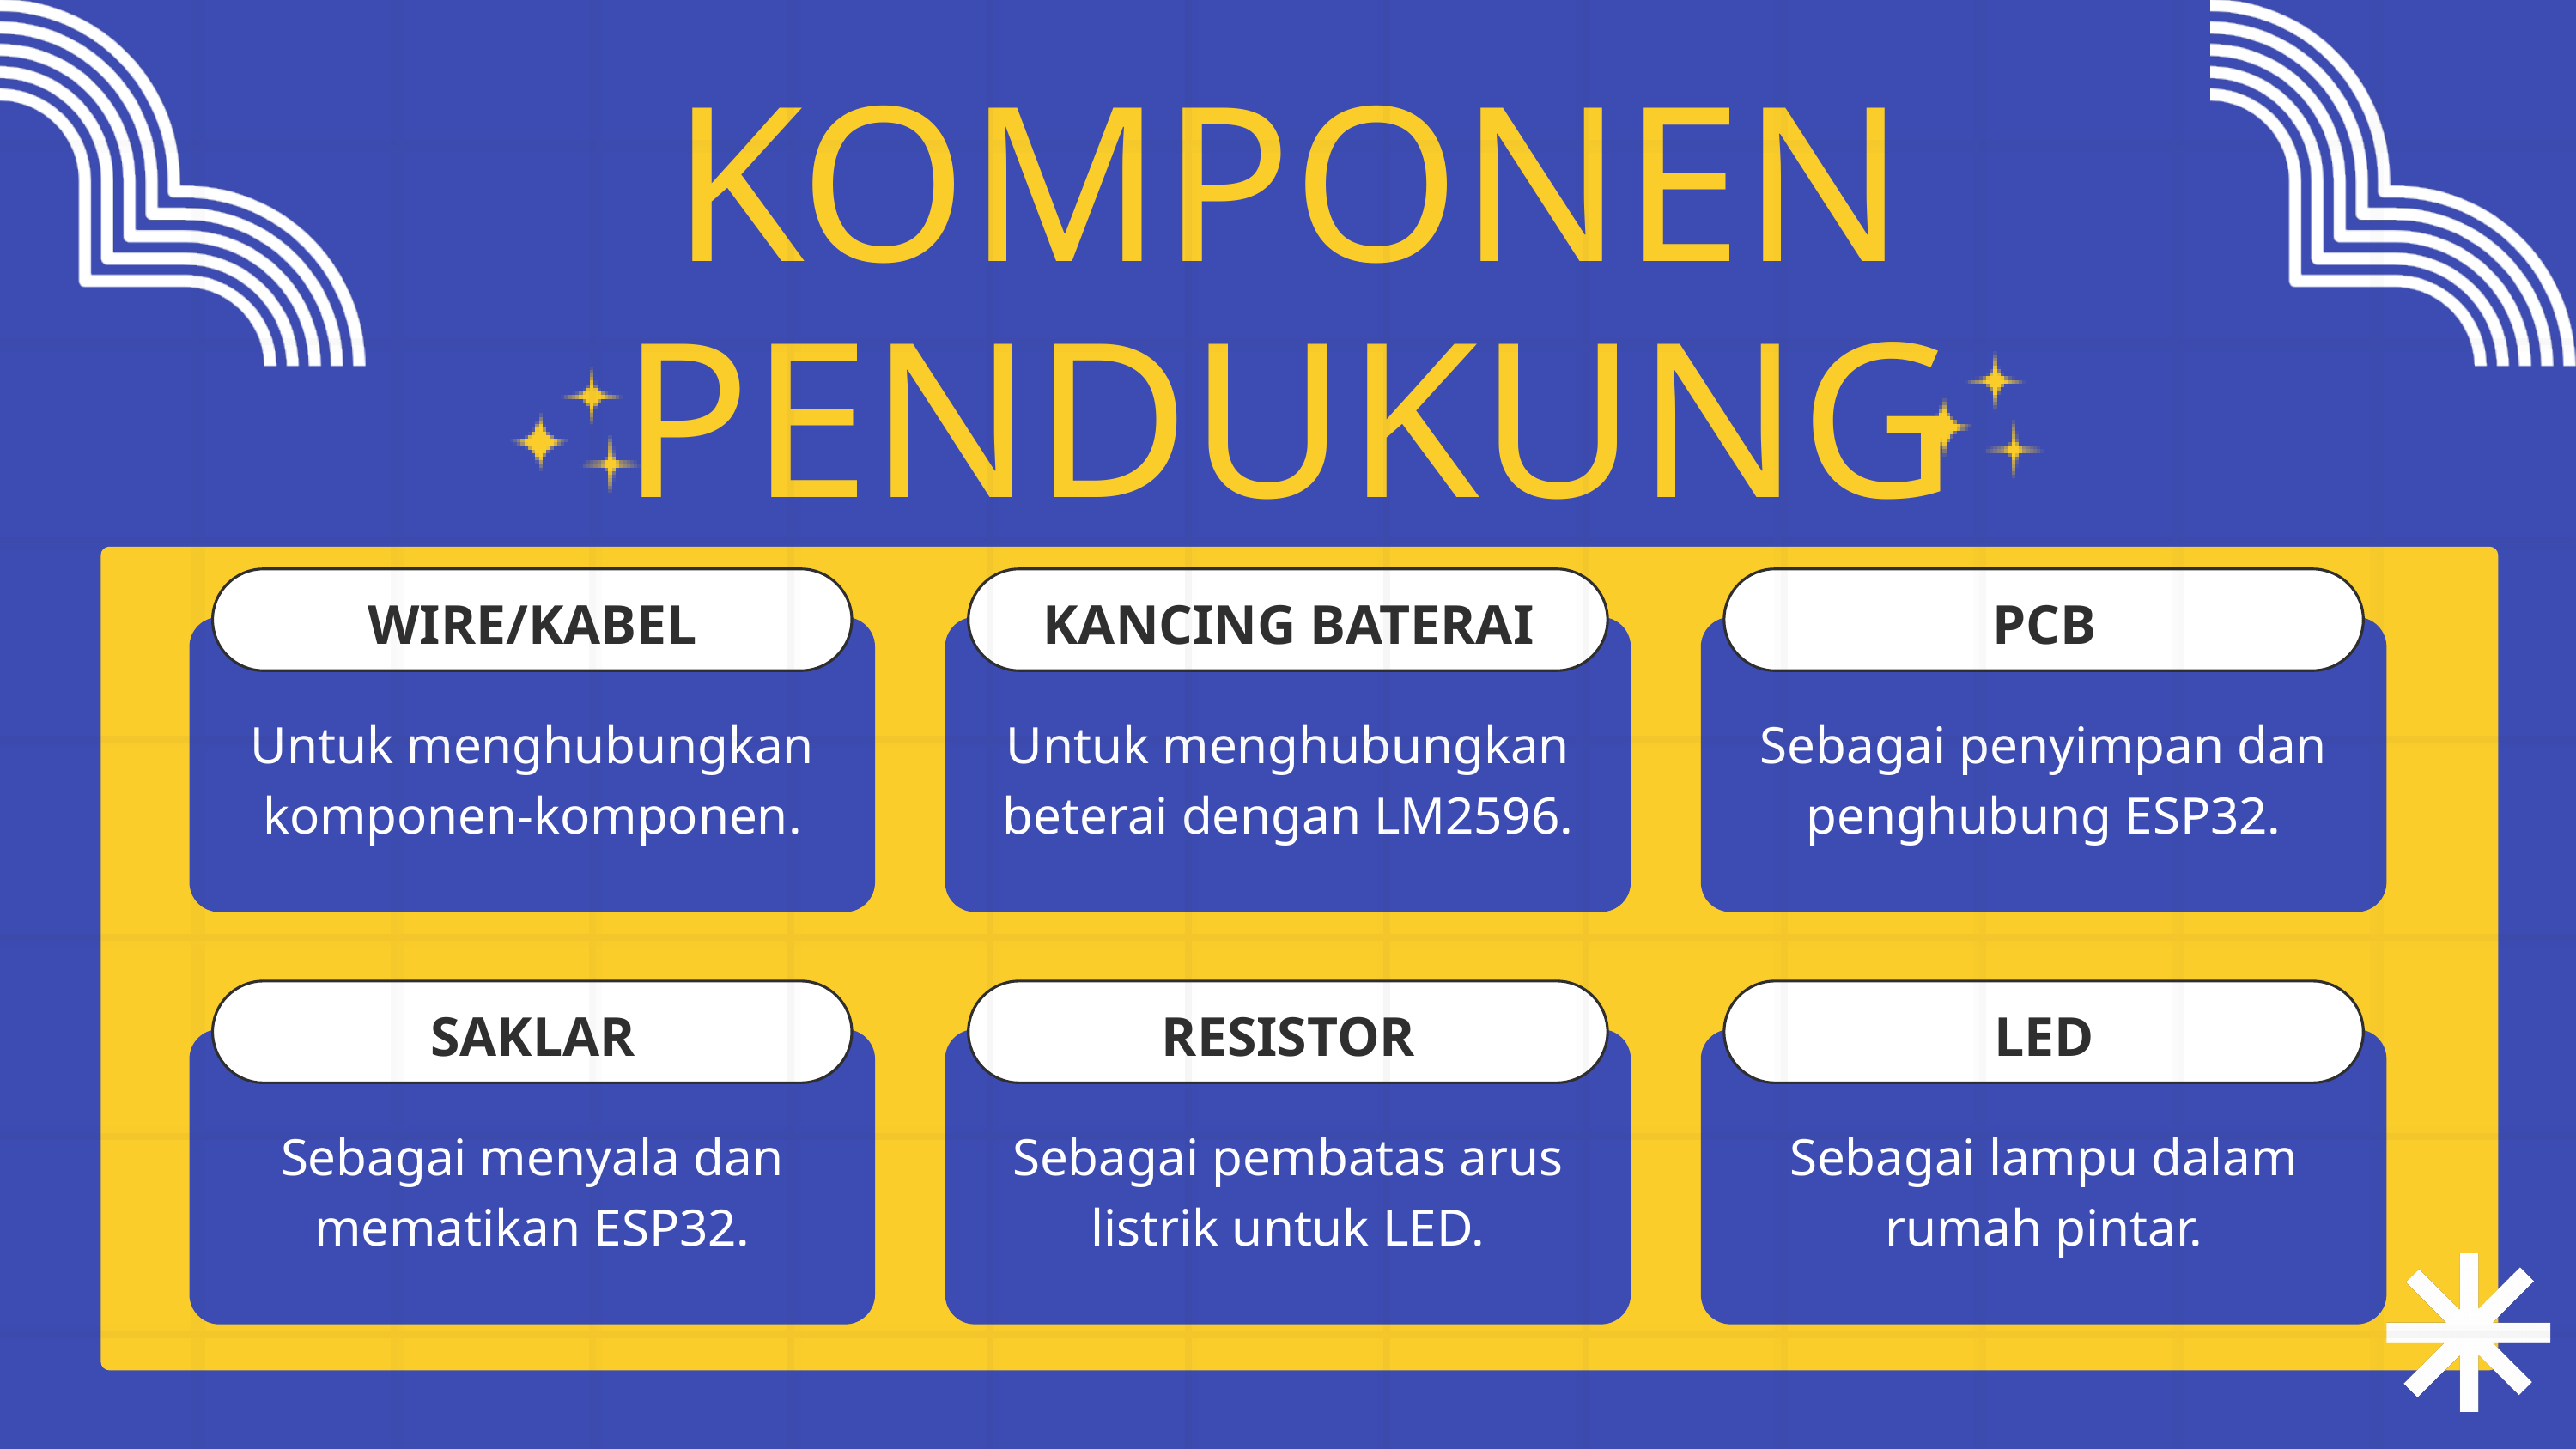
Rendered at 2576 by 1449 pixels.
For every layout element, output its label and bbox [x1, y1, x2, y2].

text_box [212, 568, 853, 671]
text_box [1700, 1028, 2387, 1325]
text_box [1700, 616, 2387, 912]
text_box [212, 980, 853, 1083]
text_box [1723, 568, 2364, 671]
text_box [945, 1028, 1631, 1325]
text_box [189, 1028, 876, 1325]
text_box [100, 546, 2499, 1371]
text_box [968, 980, 1608, 1083]
text_box [945, 616, 1631, 912]
text_box [640, 129, 1935, 451]
text_box [189, 616, 876, 912]
text_box [968, 568, 1608, 671]
text_box [0, 0, 2576, 1449]
text_box [1723, 980, 2364, 1083]
